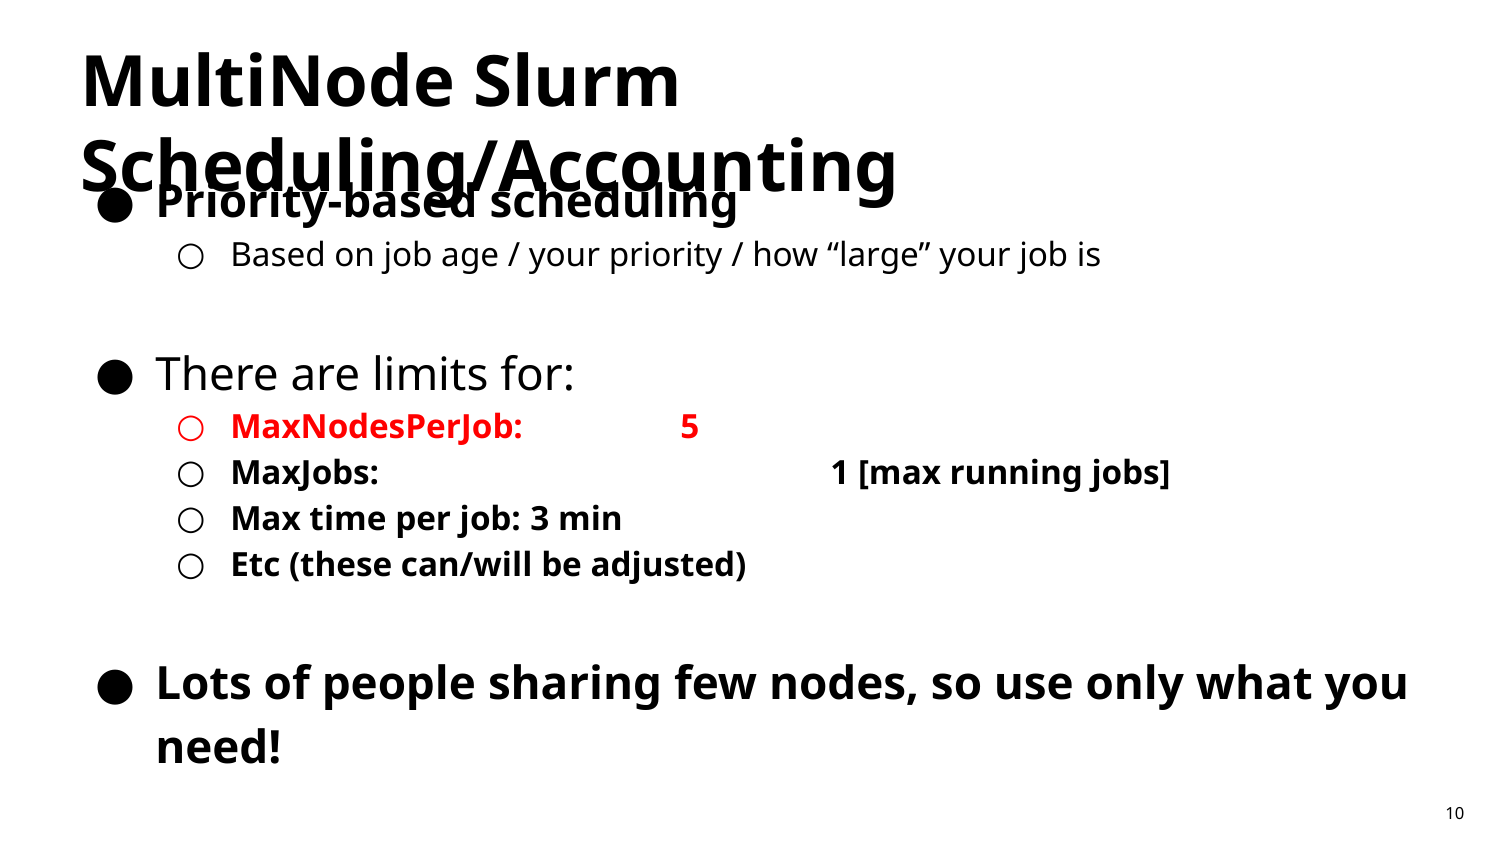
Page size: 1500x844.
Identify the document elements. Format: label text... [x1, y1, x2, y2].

list Priority-based scheduling Based on job age / your priority / how “large” your job is There are limits for: MaxNodesPerJob: 5 MaxJobs: 1 [max running jobs] Max time per job: 3 min Etc (these can/will be adjusted) Lots of people sharing few nodes, so use only what you need! [65, 148, 1477, 822]
slide_number 10 [1410, 791, 1500, 838]
title MultiNode Slurm Scheduling/Accounting [65, 20, 1492, 126]
